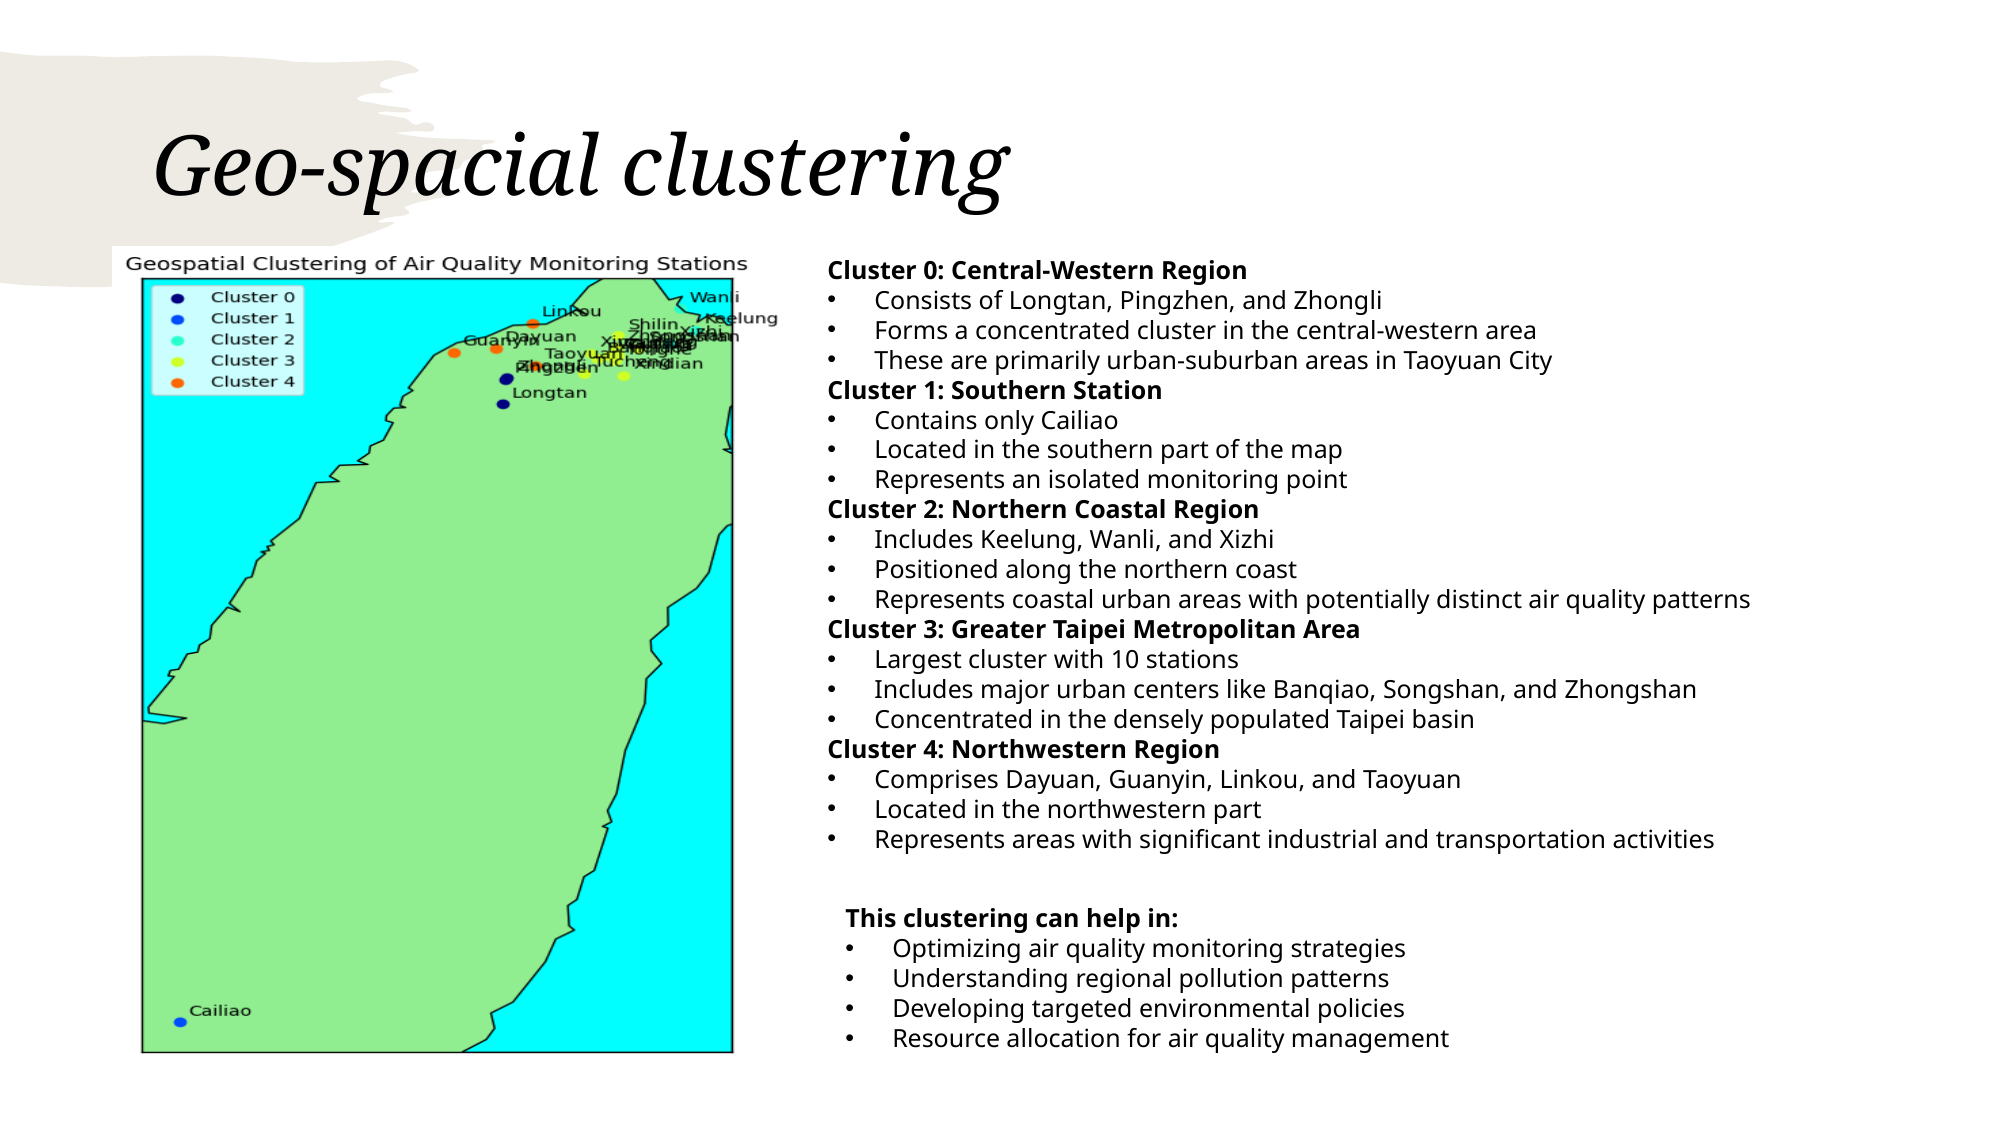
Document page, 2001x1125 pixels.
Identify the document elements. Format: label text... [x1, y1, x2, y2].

text_box Cluster 0: Central-Western Region Consists of Longtan, Pingzhen, and Zhongli Forms a concentrated cluster in the central-western area These are primarily urban-suburban areas in Taoyuan City Cluster 1: Southern Station Contains only Cailiao Located in the southern part of the map Represents an isolated monitoring point Cluster 2: Northern Coastal Region Includes Keelung, Wanli, and Xizhi Positioned along the northern coast Represents coastal urban areas with potentially distinct air quality patterns Cluster 3: Greater Taipei Metropolitan Area Largest cluster with 10 stations Includes major urban centers like Banqiao, Songshan, and Zhongshan Concentrated in the densely populated Taipei basin Cluster 4: Northwestern Region Comprises Dayuan, Guanyin, Linkou, and Taoyuan Located in the northwestern part Represents areas with significant industrial and transportation activities [812, 246, 1908, 889]
title Geo-spacial clustering [137, 59, 1863, 278]
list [112, 246, 794, 1062]
text_box This clustering can help in: Optimizing air quality monitoring strategies Understanding regional pollution patterns Developing targeted environmental policies Resource allocation for air quality management [830, 895, 1617, 1105]
